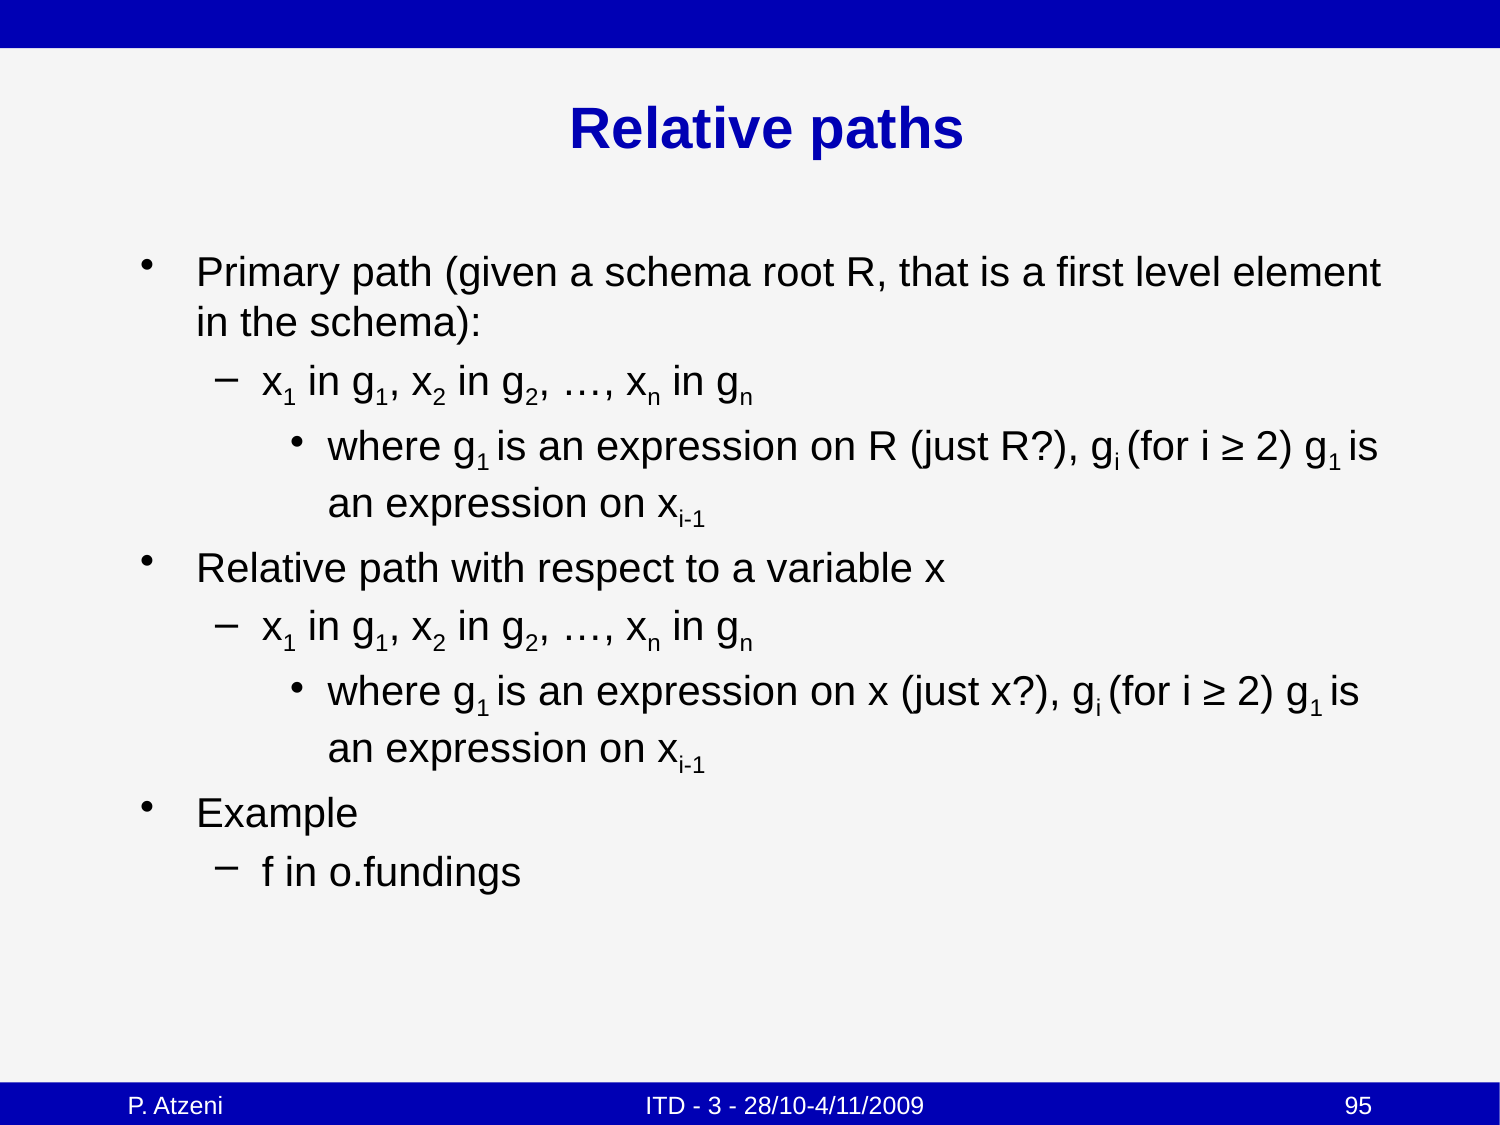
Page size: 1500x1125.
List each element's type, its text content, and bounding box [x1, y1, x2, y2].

slide_number 95 [1186, 1082, 1388, 1125]
slide_number P. Atzeni [112, 1082, 289, 1125]
title Relative paths [64, 37, 1471, 213]
list Primary path (given a schema root R, that is a first level element in the schema): x1 in g1, x2 in g2, …, xn in gn where g1 is an expression on R (just R?), gi (for i ≥ 2) g1 is an expression on xi-1 Relative path with respect to a variable x x1 in g1, x2 in g2, …, xn in gn where g1 is an expression on x (just x?), gi (for i ≥ 2) g1 is an expression on xi-1 Example f in o.fundings [125, 237, 1400, 975]
footer ITD - 3 - 28/10-4/11/2009 [289, 1082, 1186, 1125]
